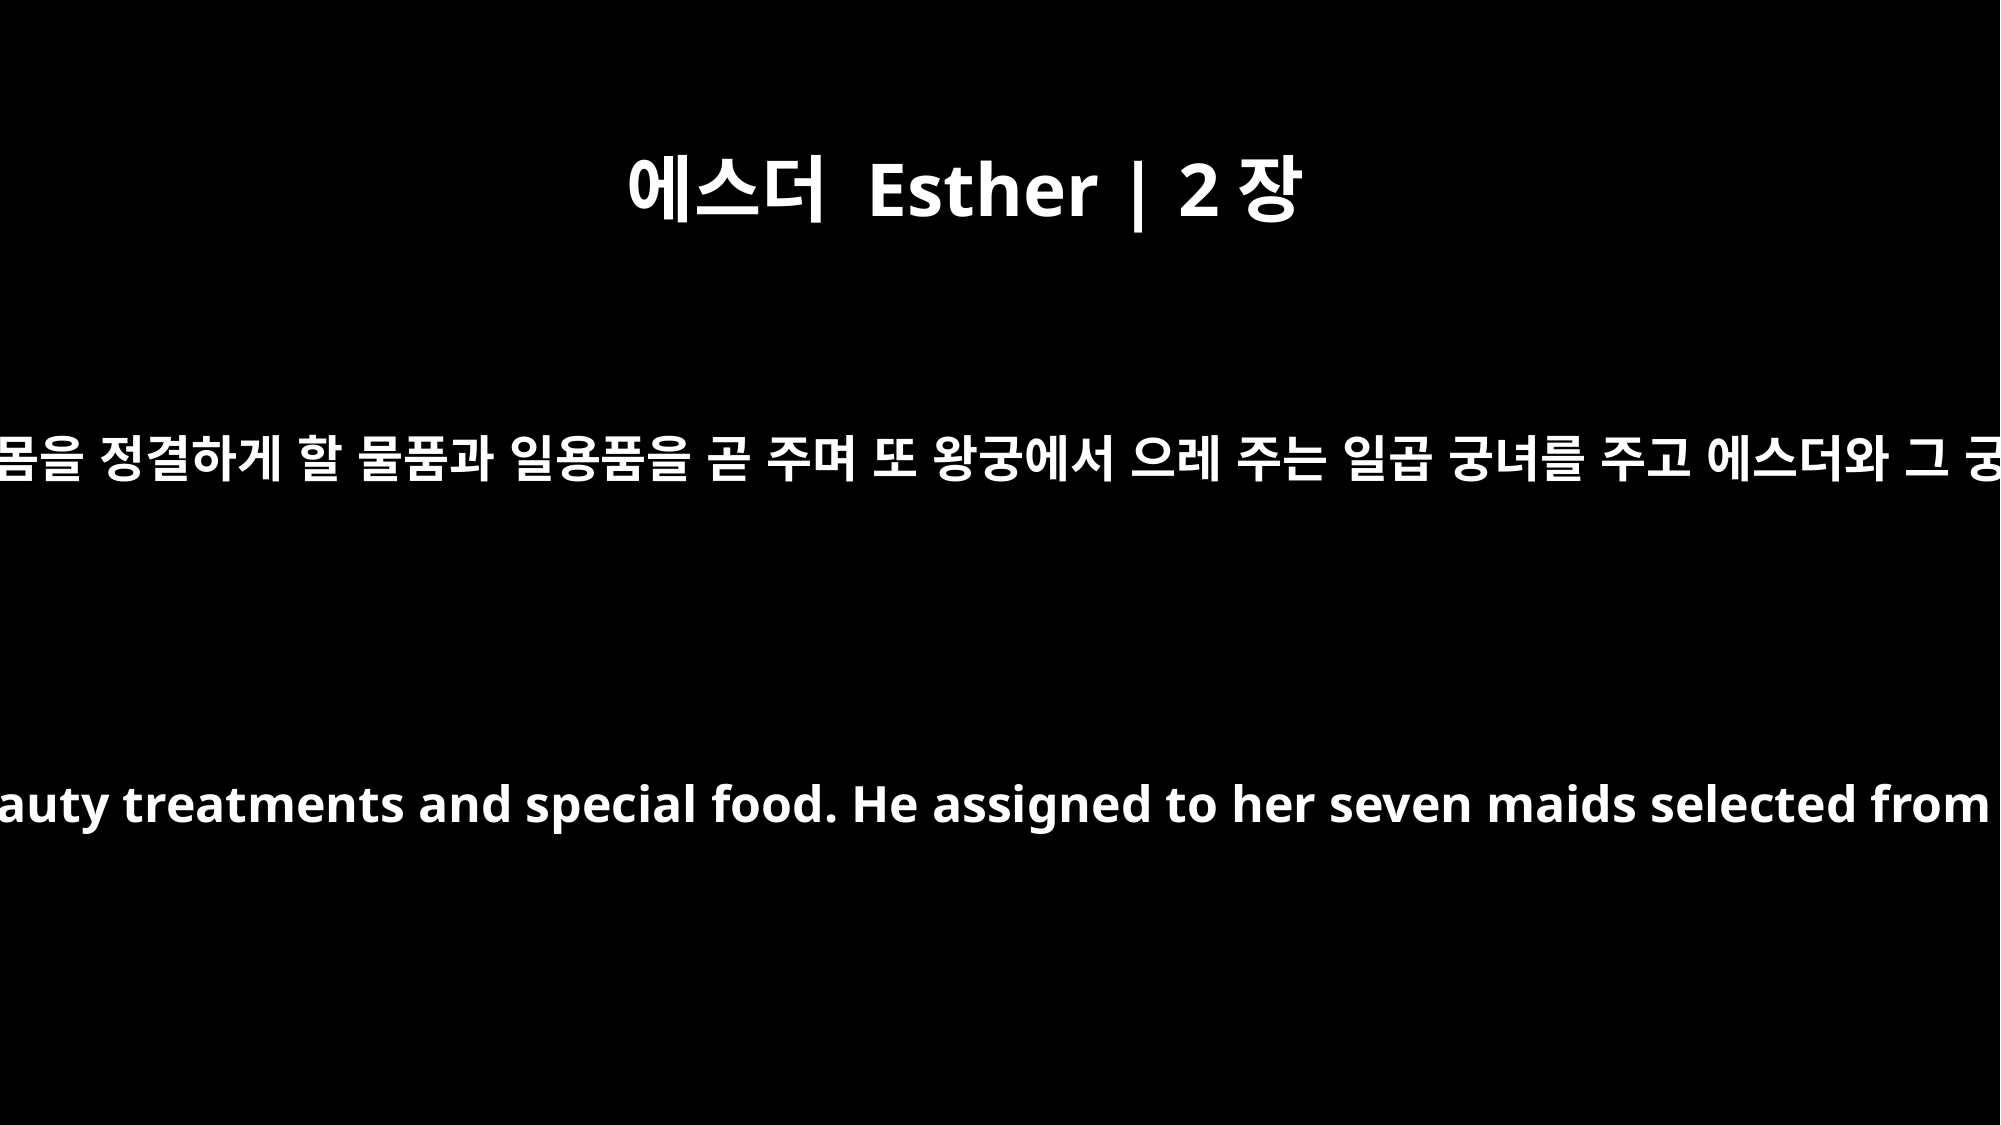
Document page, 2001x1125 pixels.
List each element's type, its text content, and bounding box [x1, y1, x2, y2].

text_box 에스더 Esther | 2장 [612, 136, 1320, 239]
text_box The girl pleased him and won his favor. Immediately he provided her with her beauty treatments and special food. He assigned to her seven maids selected from the king's palace and moved her and her maids into the best place in the harem. [0, 764, 2000, 900]
text_box 9 헤개가 이 처녀를 좋게 보고 은혜를 베풀어 몸을 정결하게 할 물품과 일용품을 곧 주며 또 왕궁에서 으레 주는 일곱 궁녀를 주고 에스더와 그 궁녀들을 후궁 아름다운 처소로 옮기더라 [0, 359, 2000, 495]
